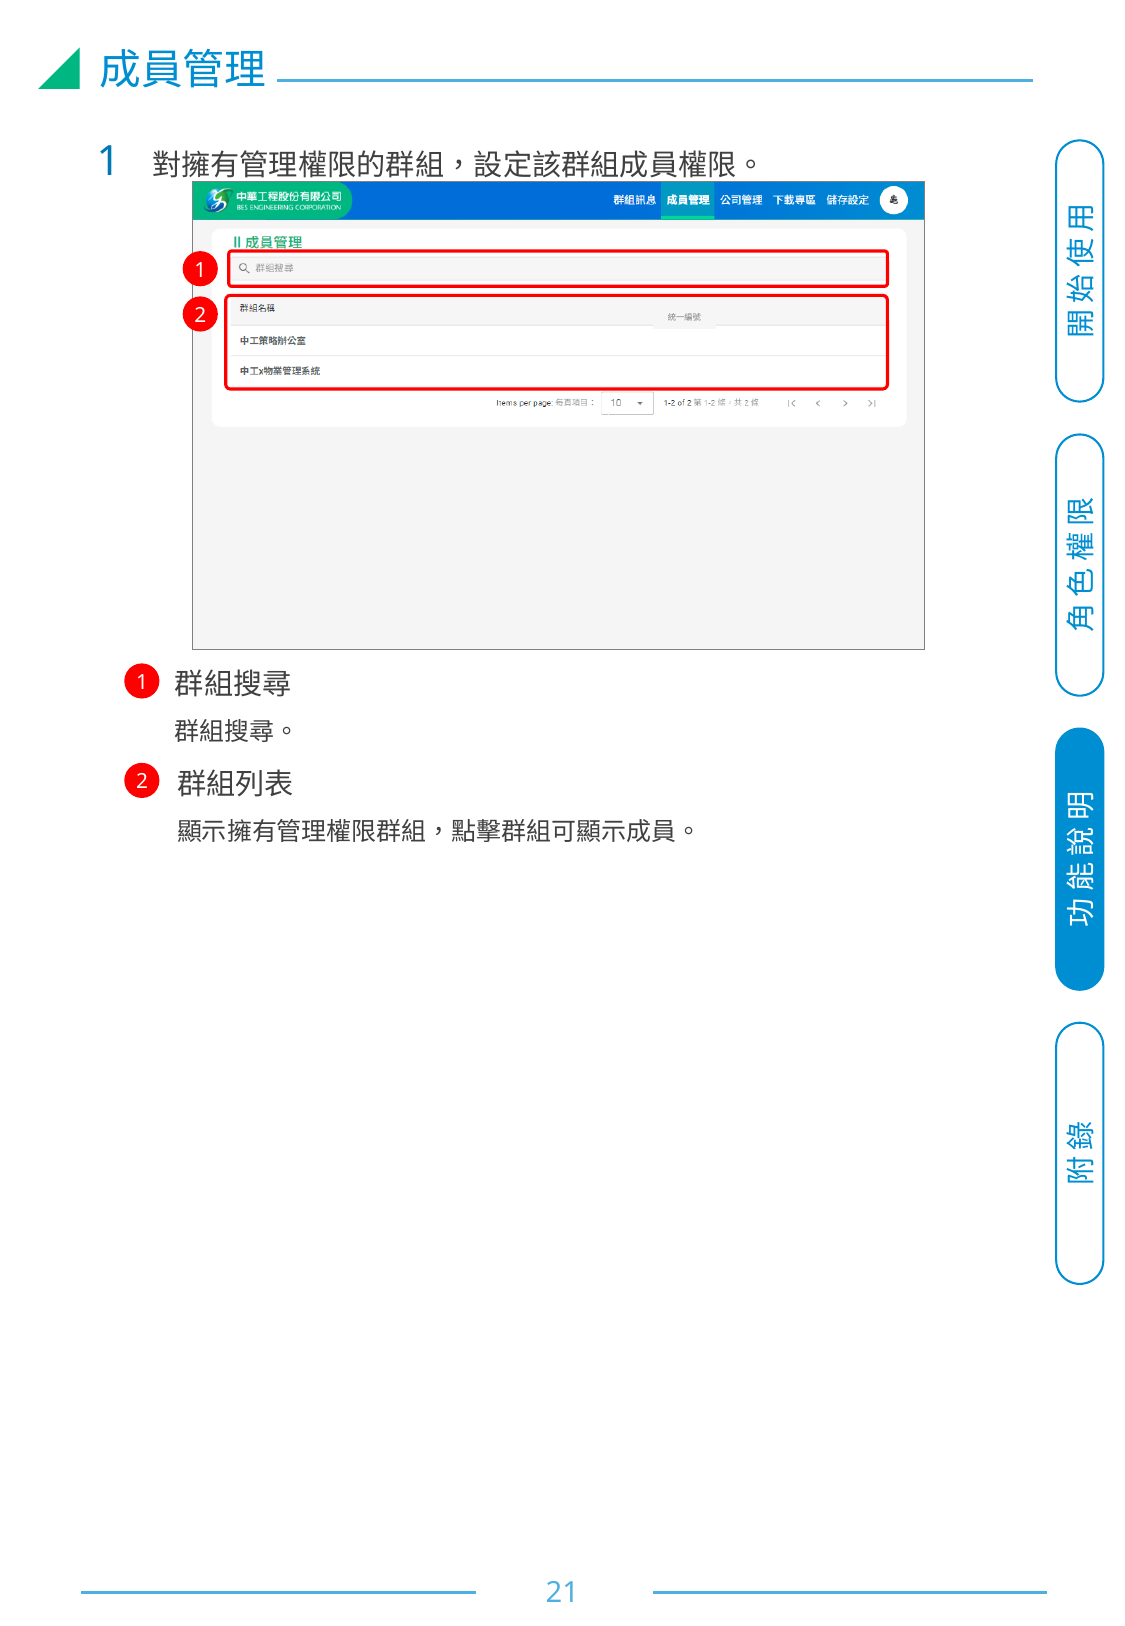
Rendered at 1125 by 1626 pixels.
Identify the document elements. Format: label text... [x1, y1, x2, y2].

slide_number 21 [435, 1549, 689, 1625]
picture [668, 195, 676, 204]
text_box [120, 658, 316, 749]
picture [701, 196, 708, 203]
picture [680, 196, 687, 204]
text_box 開始使用 [1055, 139, 1105, 403]
text_box 附錄 [1055, 1021, 1105, 1285]
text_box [120, 757, 720, 849]
picture [690, 196, 698, 204]
picture [192, 181, 925, 650]
text_box 1 對擁有管理權限的群組，設定該群組成員權限。 [81, 101, 1034, 191]
text_box ◢ 成員管理 [23, 35, 282, 101]
text_box 功能說明 [1055, 727, 1105, 991]
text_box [178, 248, 222, 289]
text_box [178, 293, 222, 335]
text_box 角色權限 [1055, 433, 1105, 697]
